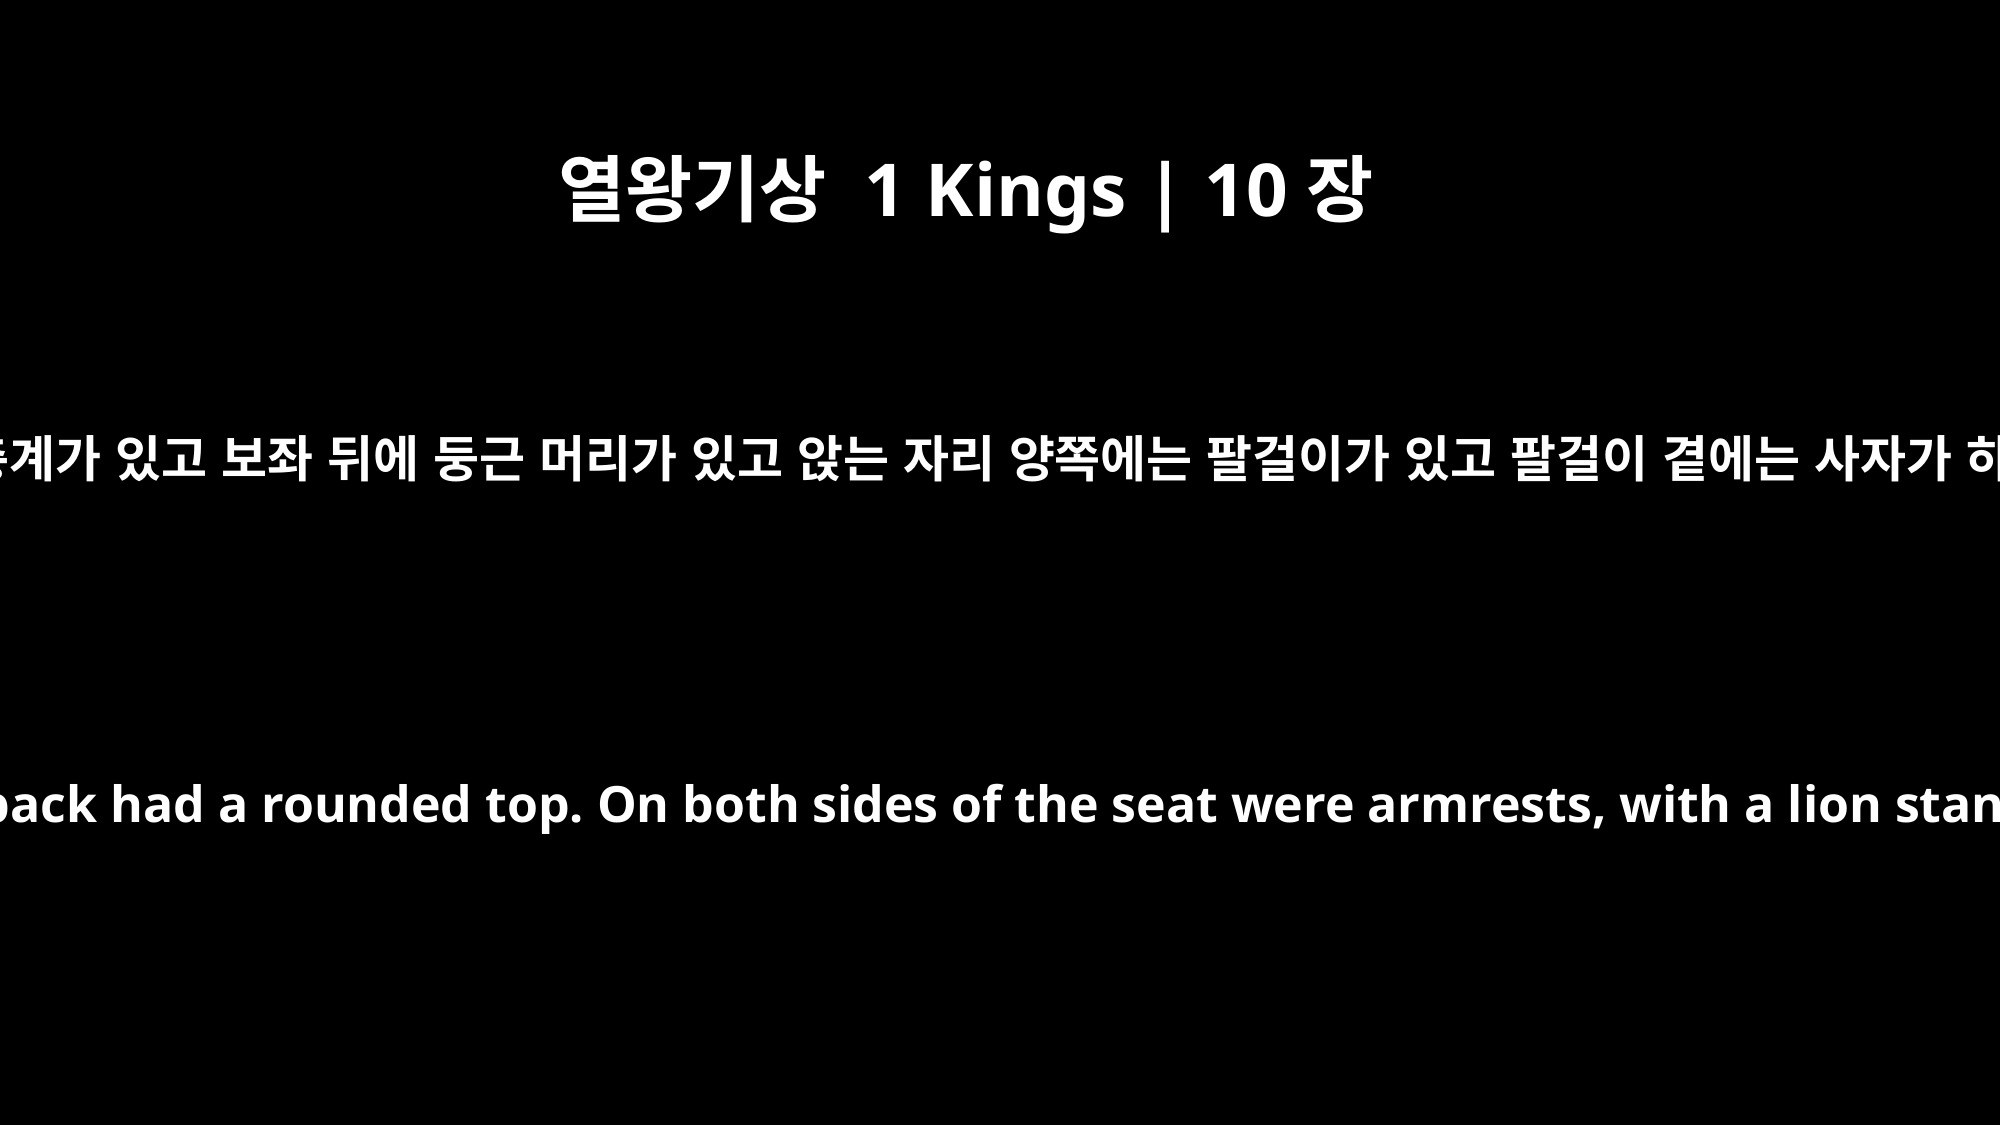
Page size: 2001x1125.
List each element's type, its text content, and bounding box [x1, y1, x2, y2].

text_box 19 그 보좌에는 여섯 층계가 있고 보좌 뒤에 둥근 머리가 있고 앉는 자리 양쪽에는 팔걸이가 있고 팔걸이 곁에는 사자가 하나씩 서 있으며 [0, 359, 2000, 495]
text_box 열왕기상 1 Kings | 10장 [543, 136, 1389, 239]
text_box The throne had six steps, and its back had a rounded top. On both sides of the seat were armrests, with a lion standing beside each of them. [0, 764, 2000, 840]
